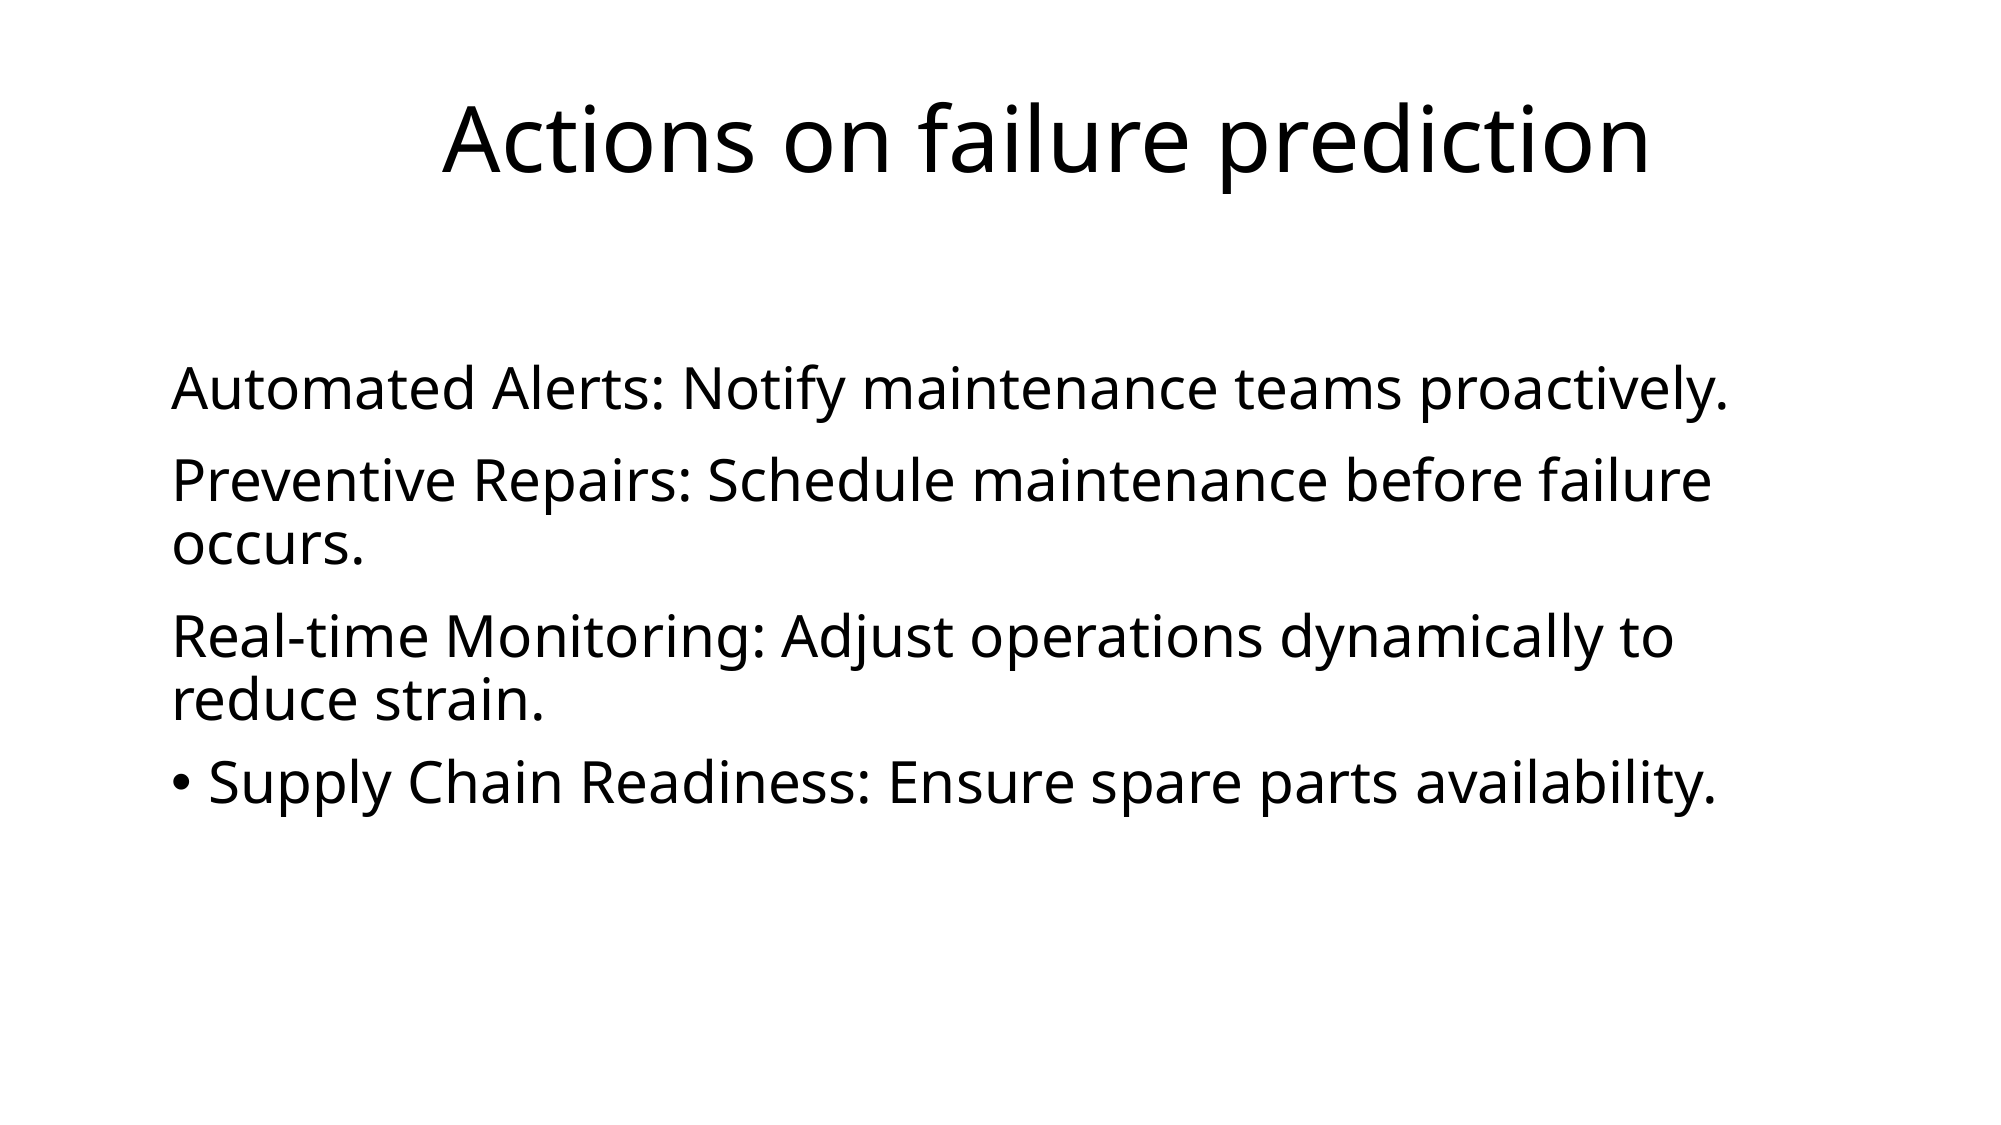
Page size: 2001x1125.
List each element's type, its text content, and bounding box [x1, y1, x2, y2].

title Actions on failure prediction [427, 89, 2000, 307]
list Automated Alerts: Notify maintenance teams proactively. Preventive Repairs: Schedule maintenance before failure occurs. Real-time Monitoring: Adjust operations dynamically to reduce strain. Supply Chain Readiness: Ensure spare parts availability. [156, 351, 1882, 1066]
